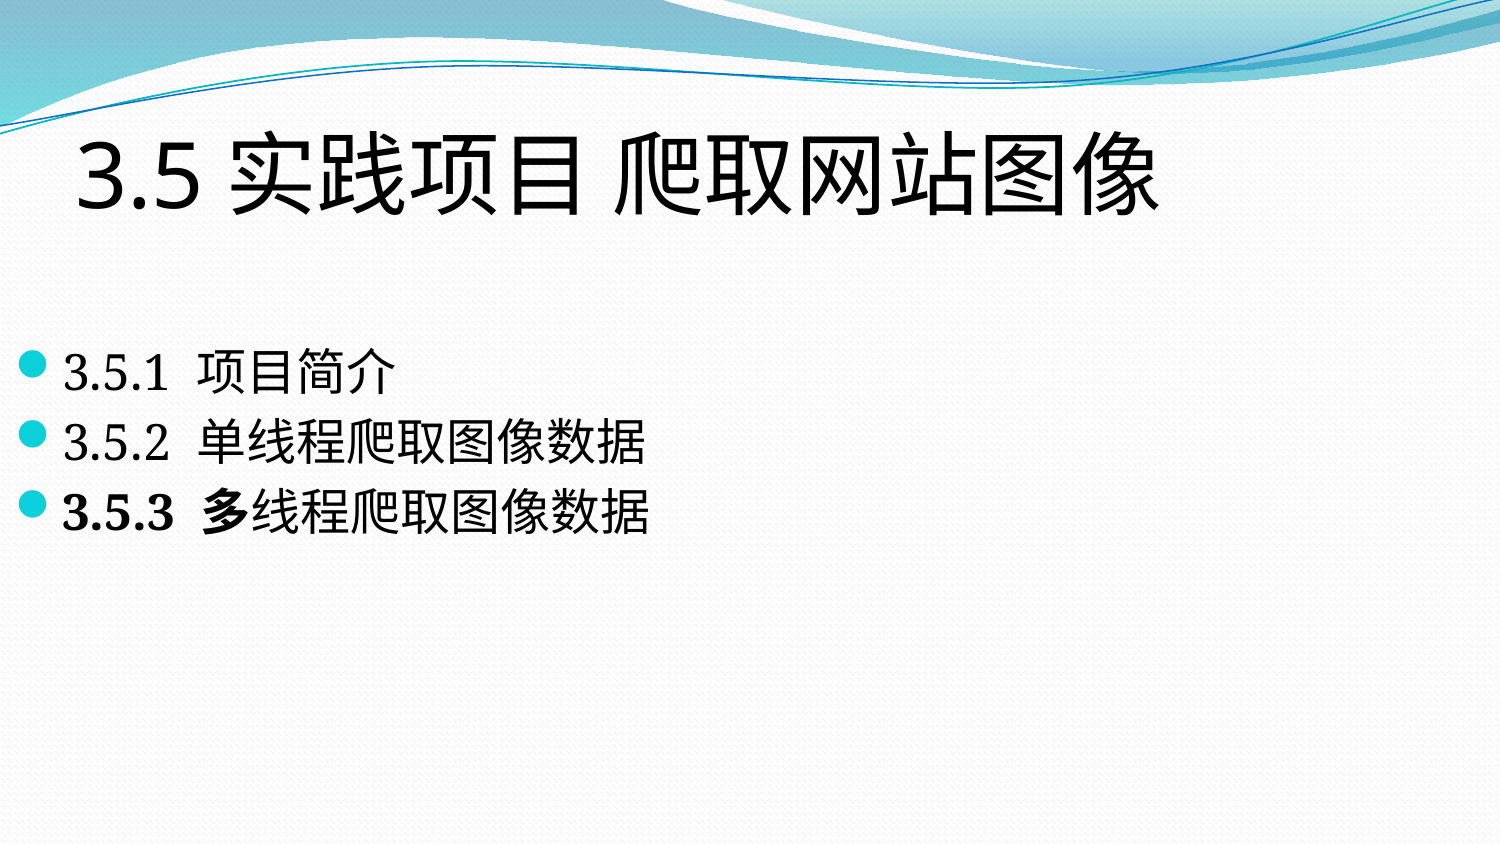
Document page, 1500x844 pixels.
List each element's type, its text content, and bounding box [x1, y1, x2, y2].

list 3.5.1 项目简介 3.5.2 单线程爬取图像数据 3.5.3 多线程爬取图像数据 [0, 332, 1275, 765]
title 3.5 实践项目 爬取网站图像 [75, 86, 1438, 228]
